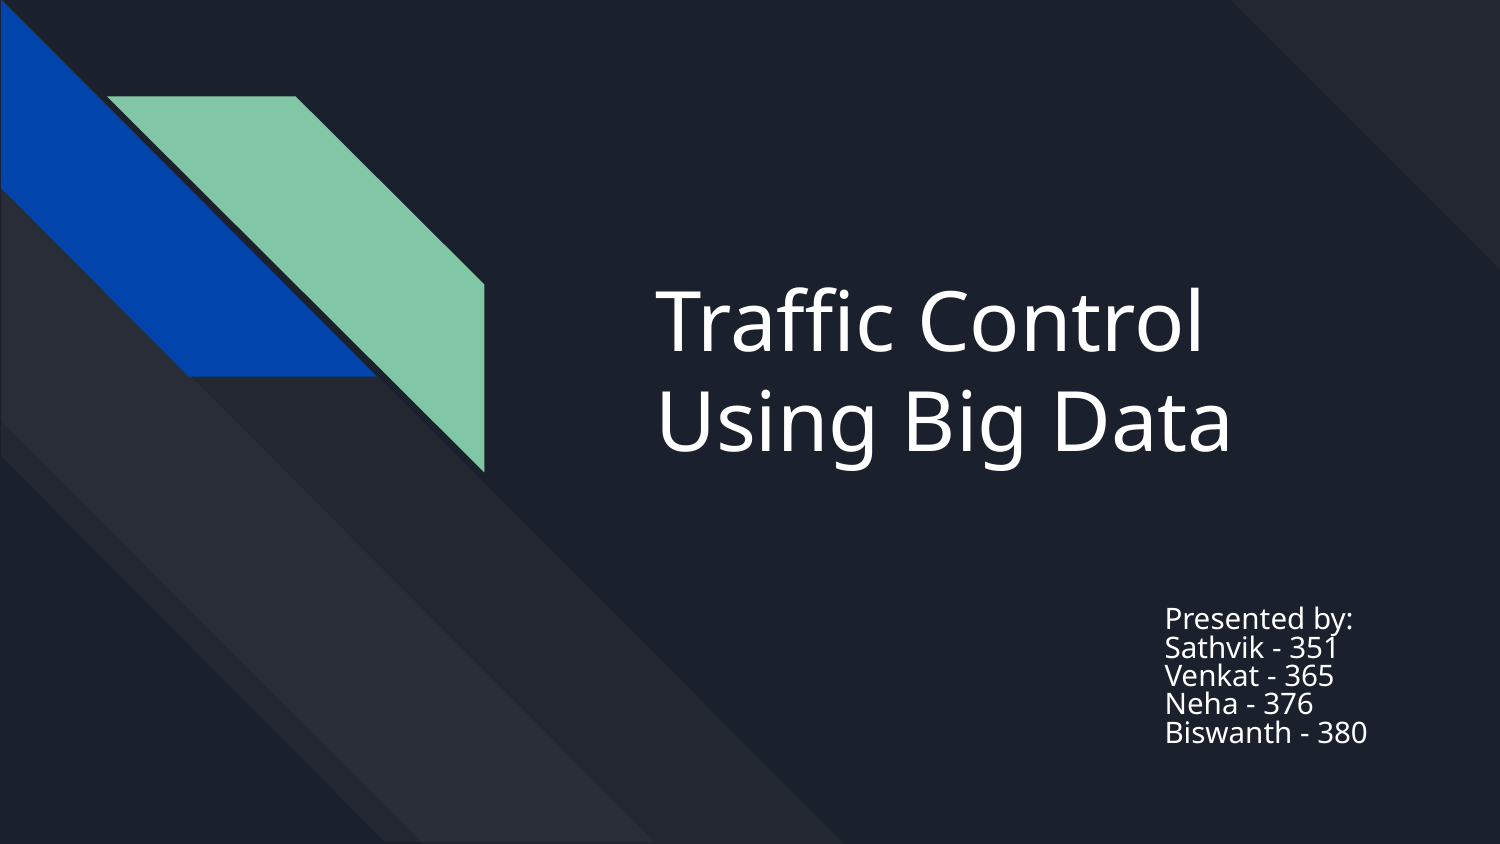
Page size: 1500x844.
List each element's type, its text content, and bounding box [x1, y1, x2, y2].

subtitle Presented by: Sathvik - 351 Venkat - 365 Neha - 376 Biswanth - 380 [1149, 592, 1500, 676]
title Traffic Control Using Big Data [640, 253, 1464, 513]
